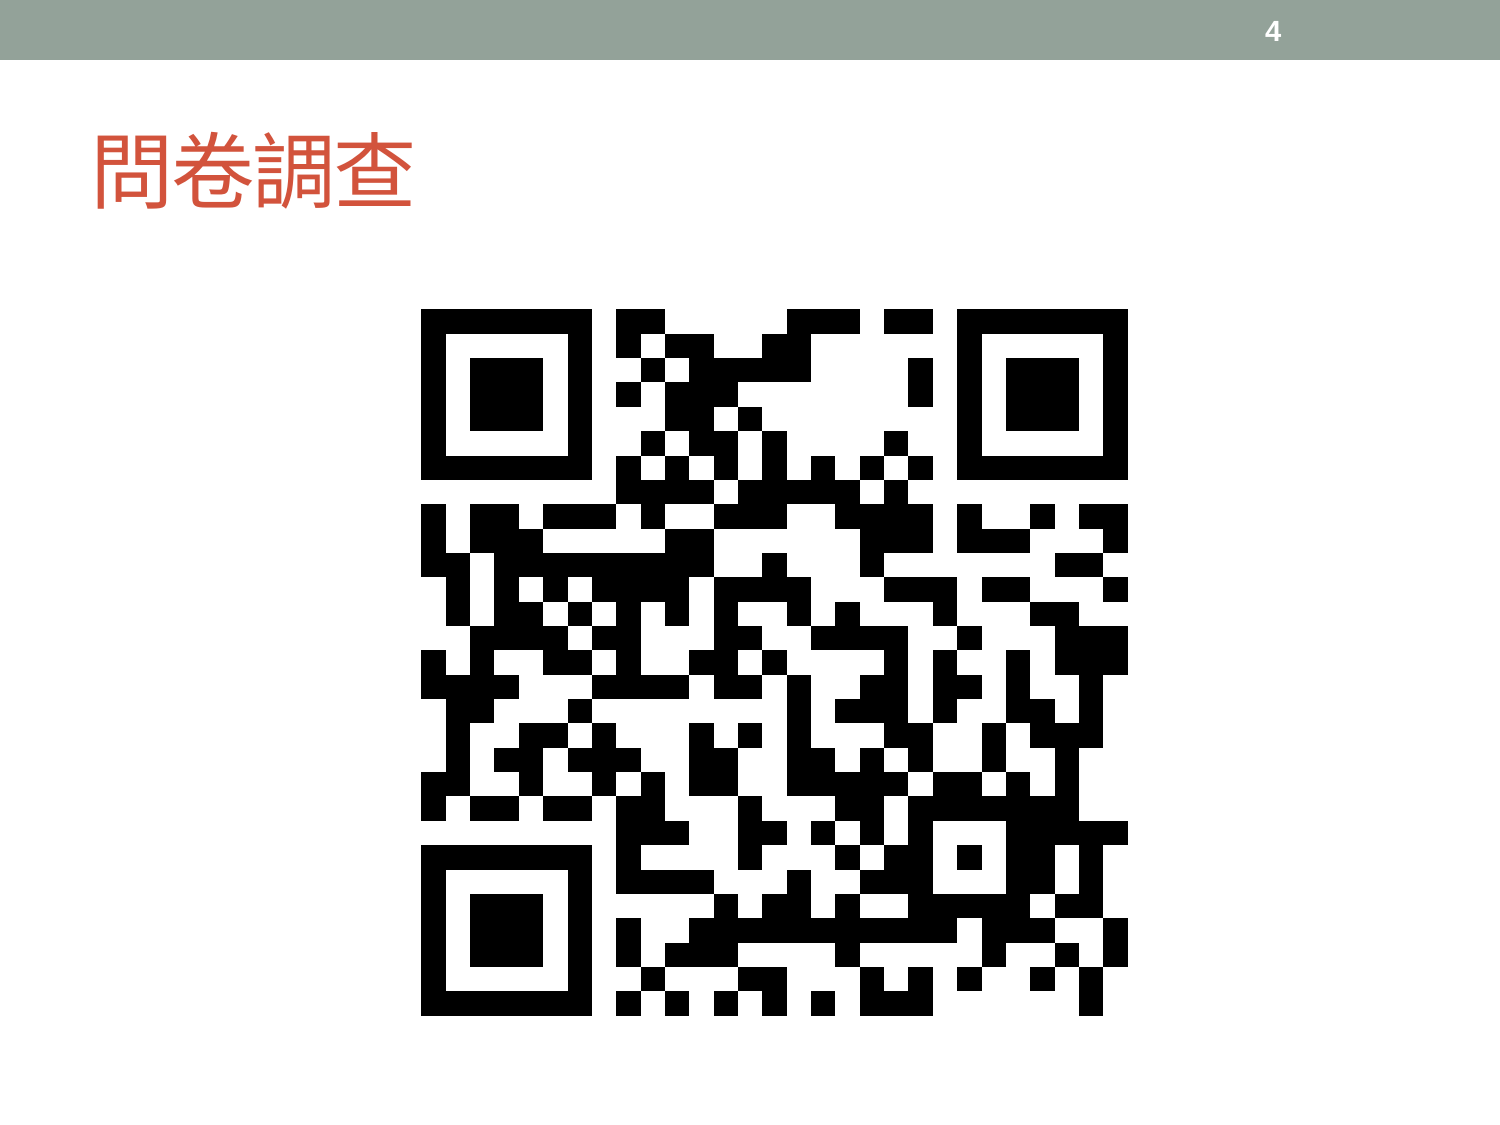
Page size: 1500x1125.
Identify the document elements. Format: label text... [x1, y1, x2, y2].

slide_number 4 [1250, 3, 1425, 57]
title 問卷調查 [75, 87, 1425, 250]
picture [361, 249, 1189, 1078]
